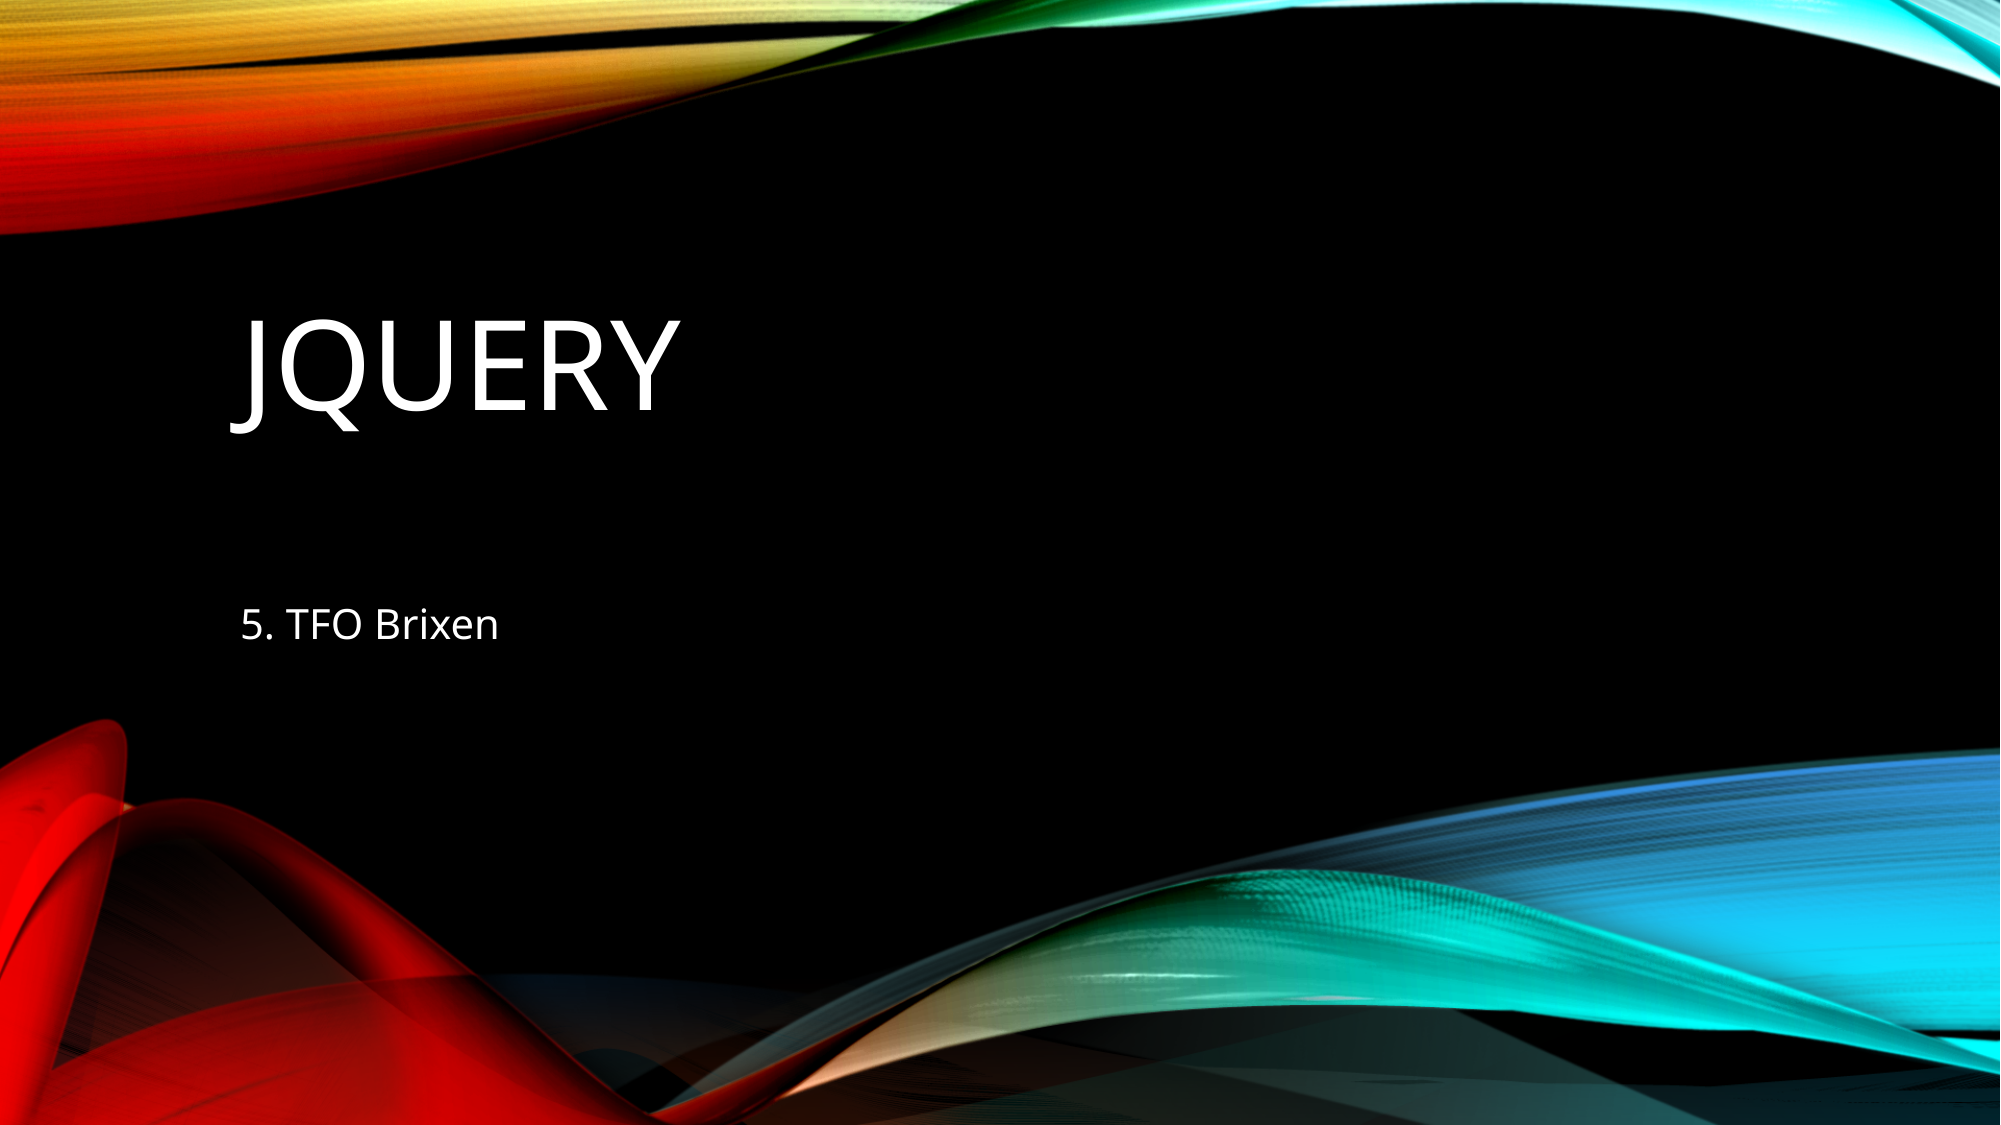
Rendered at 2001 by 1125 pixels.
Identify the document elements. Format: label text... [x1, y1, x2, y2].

title jQuery [225, 295, 1775, 595]
picture [0, 0, 2000, 237]
subtitle 5. TFO Brixen [225, 595, 1775, 709]
picture [0, 717, 2000, 1125]
